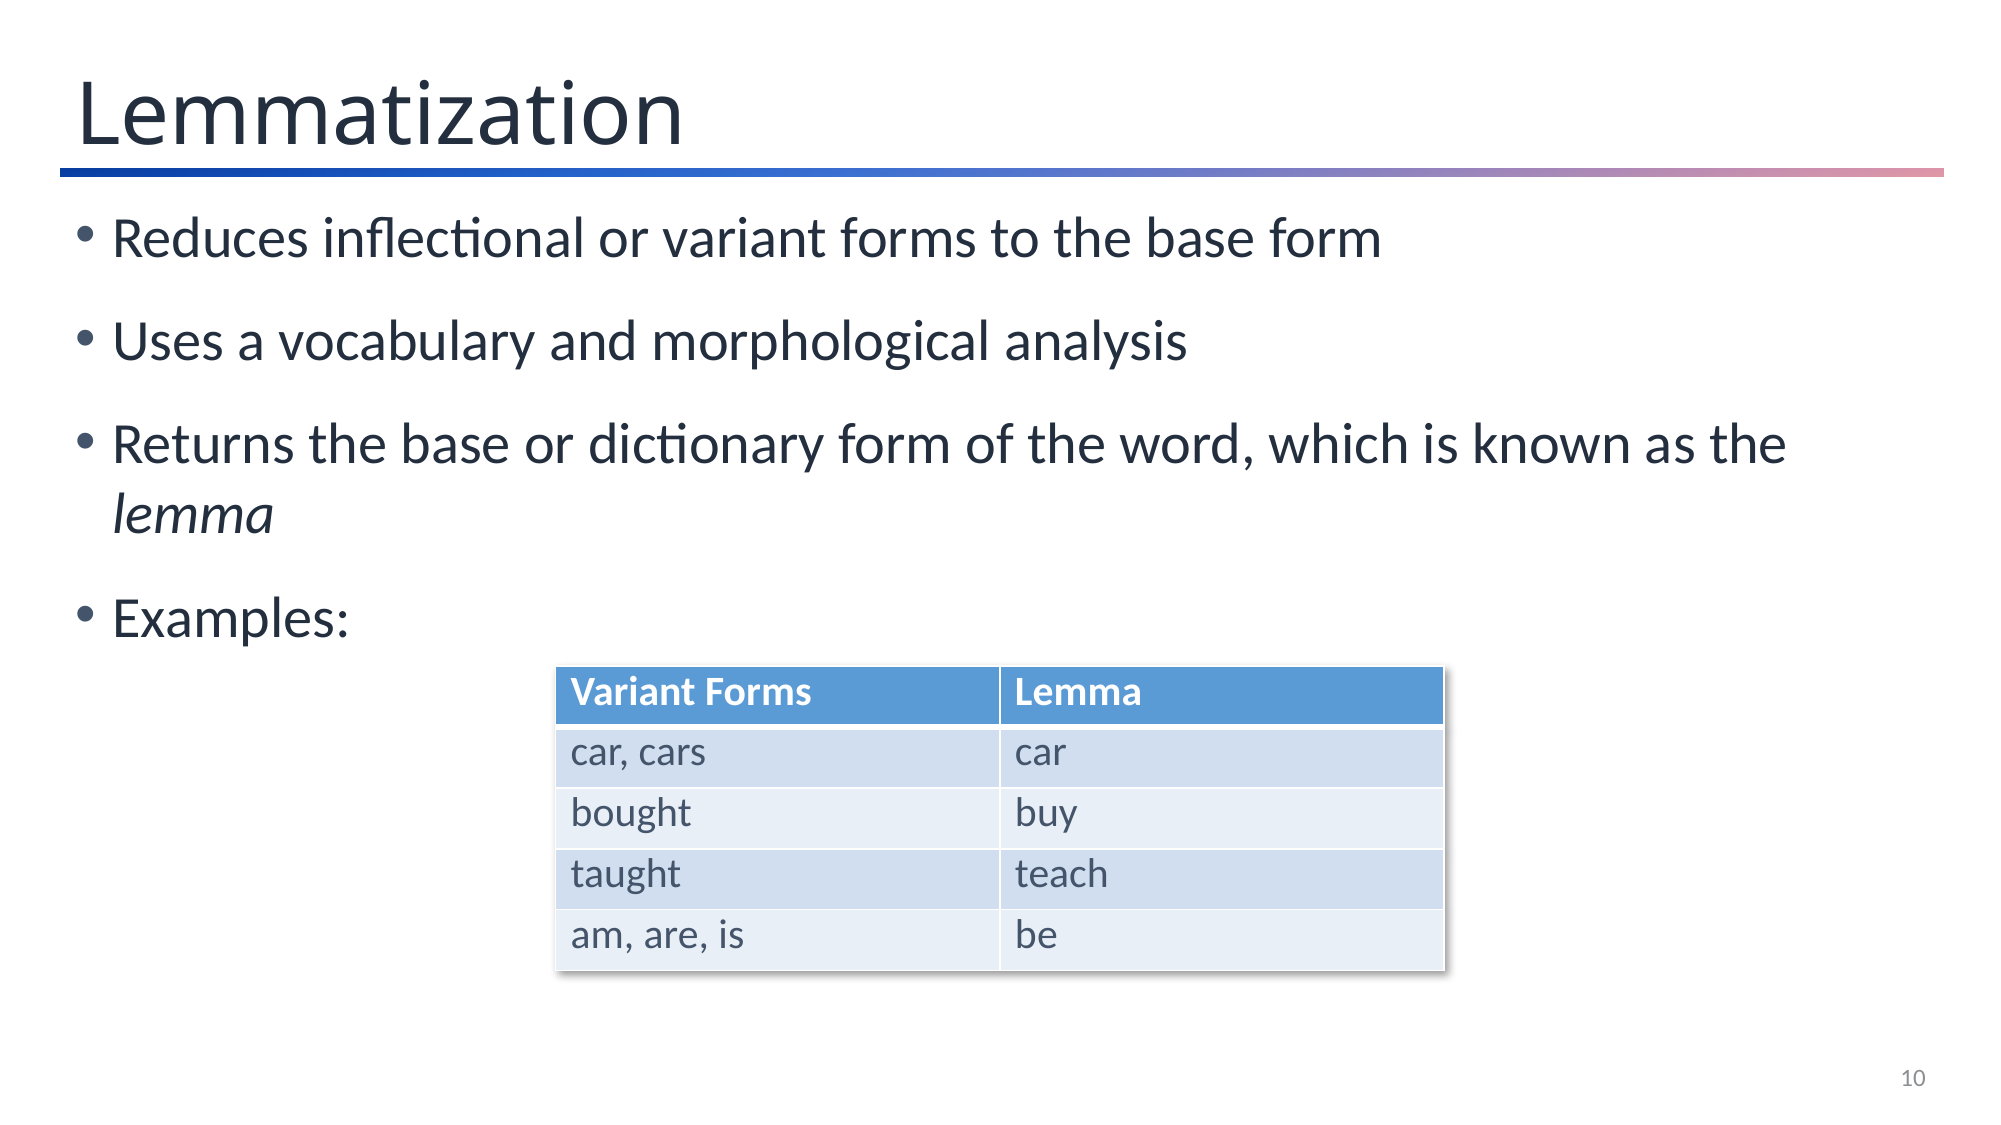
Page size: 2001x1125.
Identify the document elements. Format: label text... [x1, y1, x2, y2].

table_cell car, cars [556, 730, 999, 787]
table_cell bought [556, 789, 999, 848]
list Reduces inflectional or variant forms to the base form Uses a vocabulary and morphological analysis Returns the base or dictionary form of the word, which is known as the lemma Examples: [60, 191, 1941, 1055]
table_header Variant Forms [556, 667, 999, 724]
table_cell teach [1001, 850, 1443, 909]
slide_number 10 [1861, 1057, 1941, 1095]
table_cell car [1001, 730, 1443, 787]
table_cell buy [1001, 789, 1443, 848]
table_cell taught [556, 850, 999, 909]
table_cell am, are, is [556, 910, 999, 970]
title Lemmatization [60, 49, 1941, 170]
table_cell be [1001, 910, 1443, 970]
table_header Lemma [1001, 667, 1443, 724]
picture [60, 168, 1944, 177]
